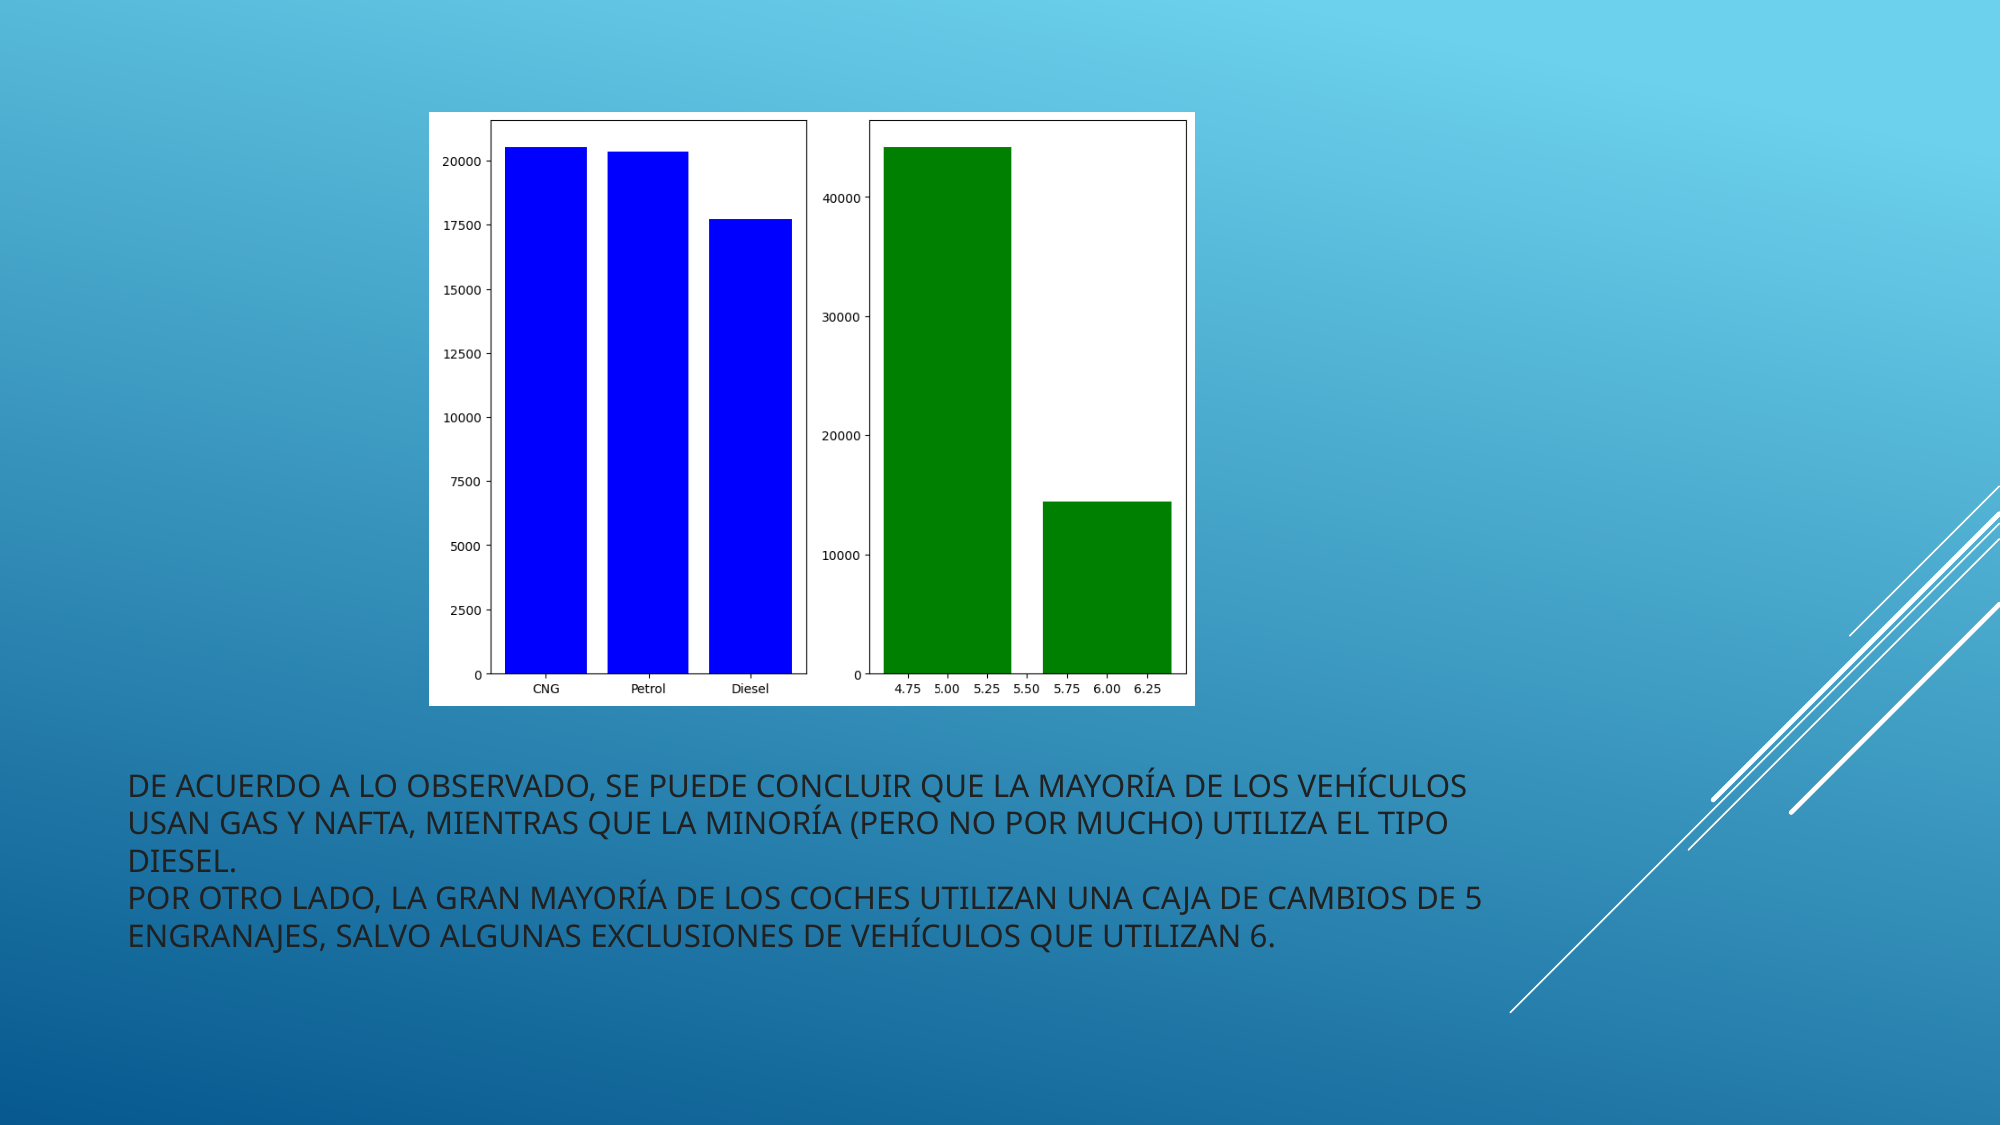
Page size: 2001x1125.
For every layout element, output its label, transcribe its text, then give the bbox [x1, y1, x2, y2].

title De acuerdo a lo observado, se puede concluir que la mayoría de los vehículos usan GAS y NAFTA, mientras que la minoría (pero no por mucho) utiliza el tipo Diesel. Por otro lado, la gran mayoría de los coches utilizan una caja de cambios de 5 engranajes, salvo algunas exclusiones de vehículos que utilizan 6. [112, 736, 1513, 984]
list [429, 112, 1195, 706]
